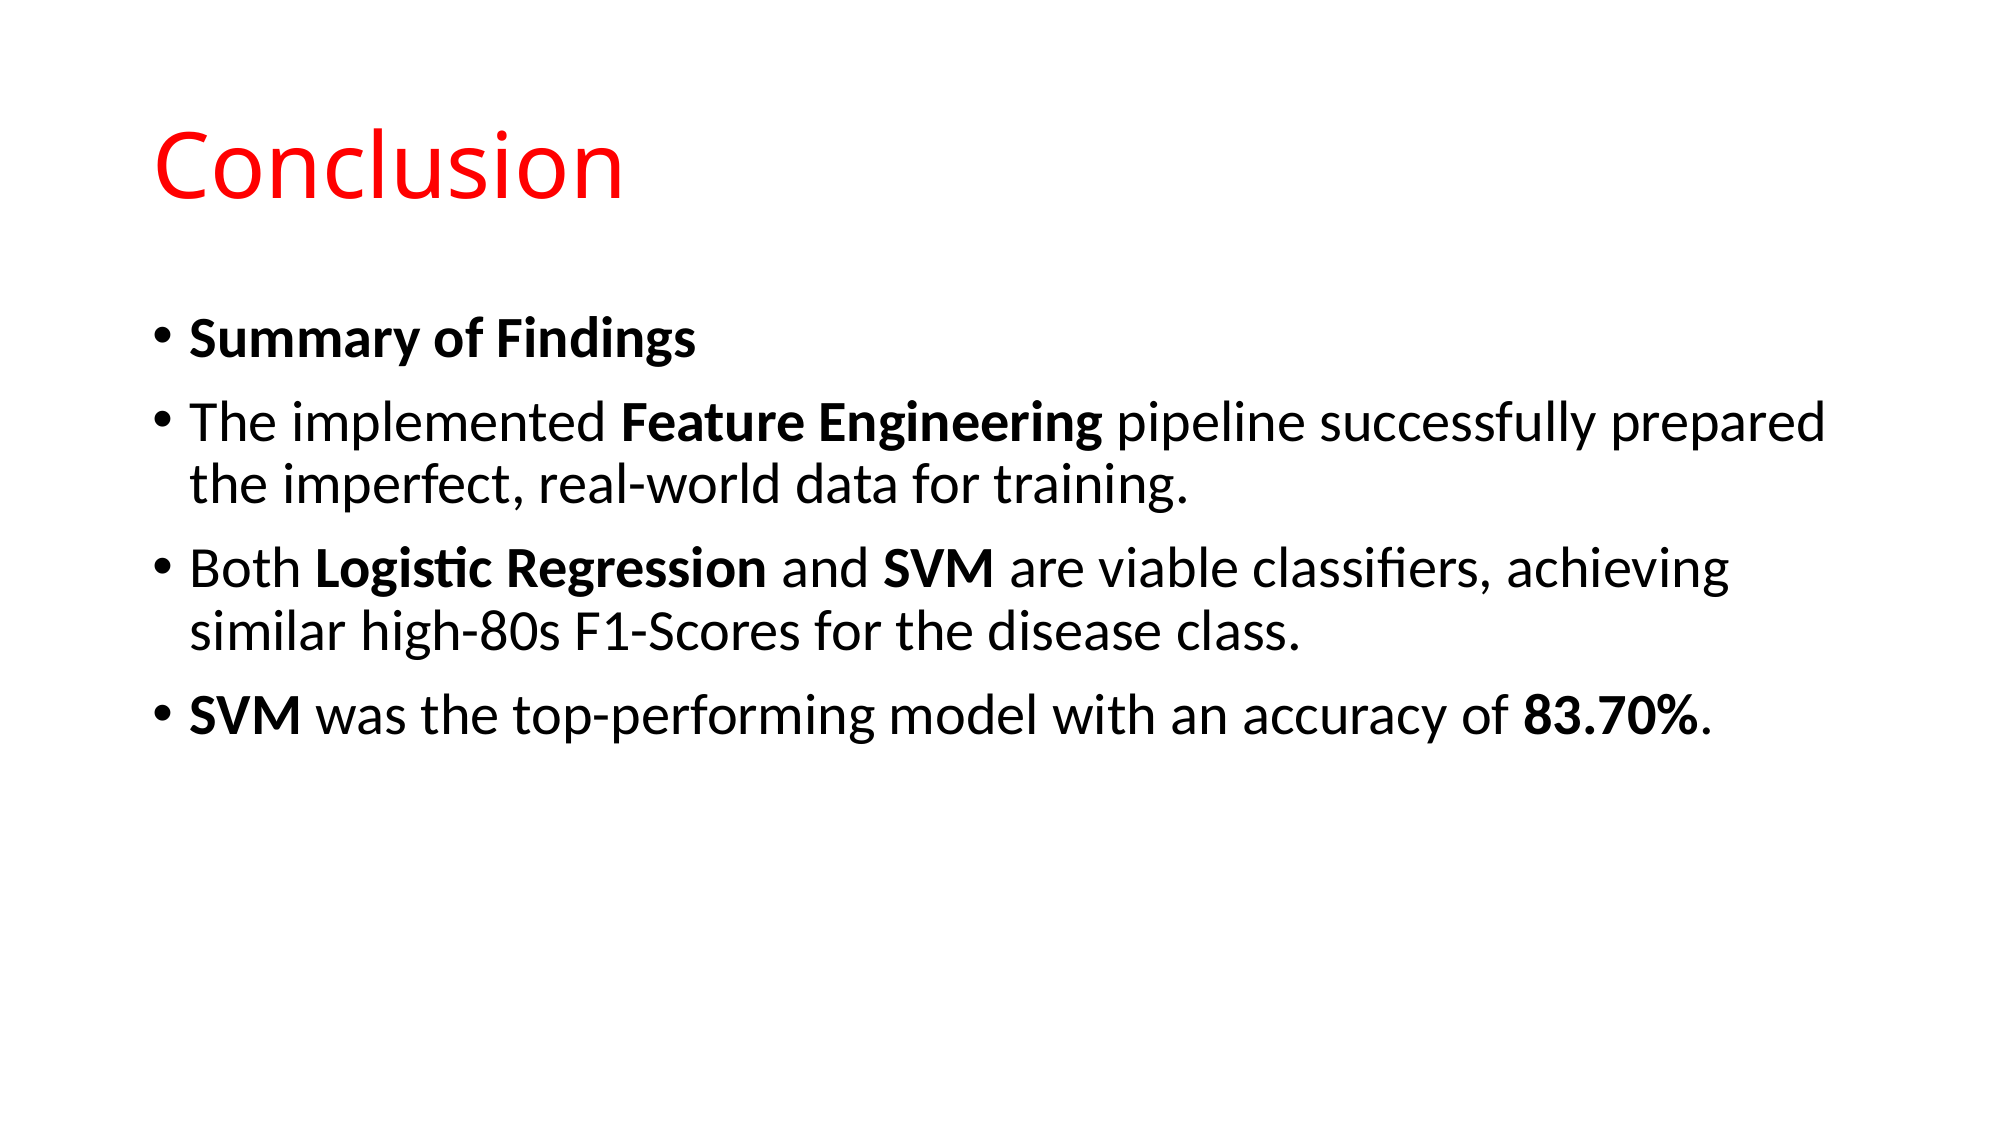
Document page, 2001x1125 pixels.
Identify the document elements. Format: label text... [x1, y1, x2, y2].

list Summary of Findings The implemented Feature Engineering pipeline successfully prepared the imperfect, real-world data for training. Both Logistic Regression and SVM are viable classifiers, achieving similar high-80s F1-Scores for the disease class. SVM was the top-performing model with an accuracy of 83.70%. [137, 299, 1863, 1014]
title Conclusion [137, 59, 1863, 278]
